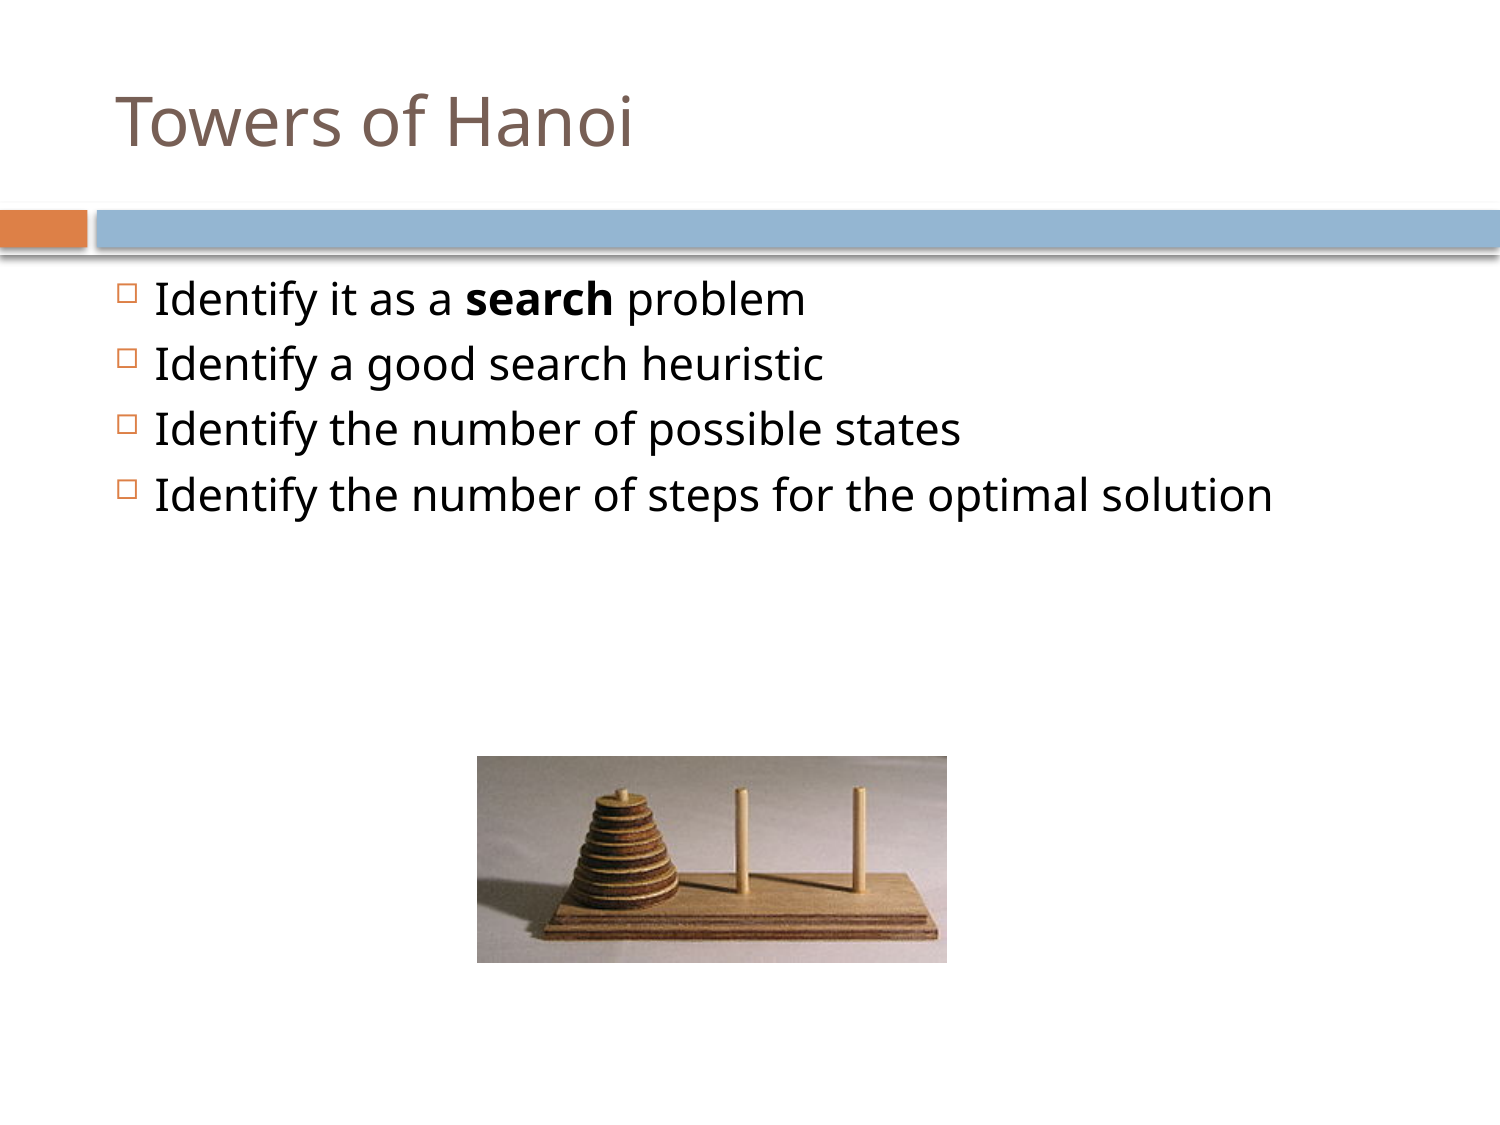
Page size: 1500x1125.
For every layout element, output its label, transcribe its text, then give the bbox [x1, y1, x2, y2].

list Identify it as a search problem Identify a good search heuristic Identify the number of possible states Identify the number of steps for the optimal solution [100, 262, 1438, 1000]
picture [477, 756, 947, 964]
title Towers of Hanoi [100, 37, 1438, 200]
